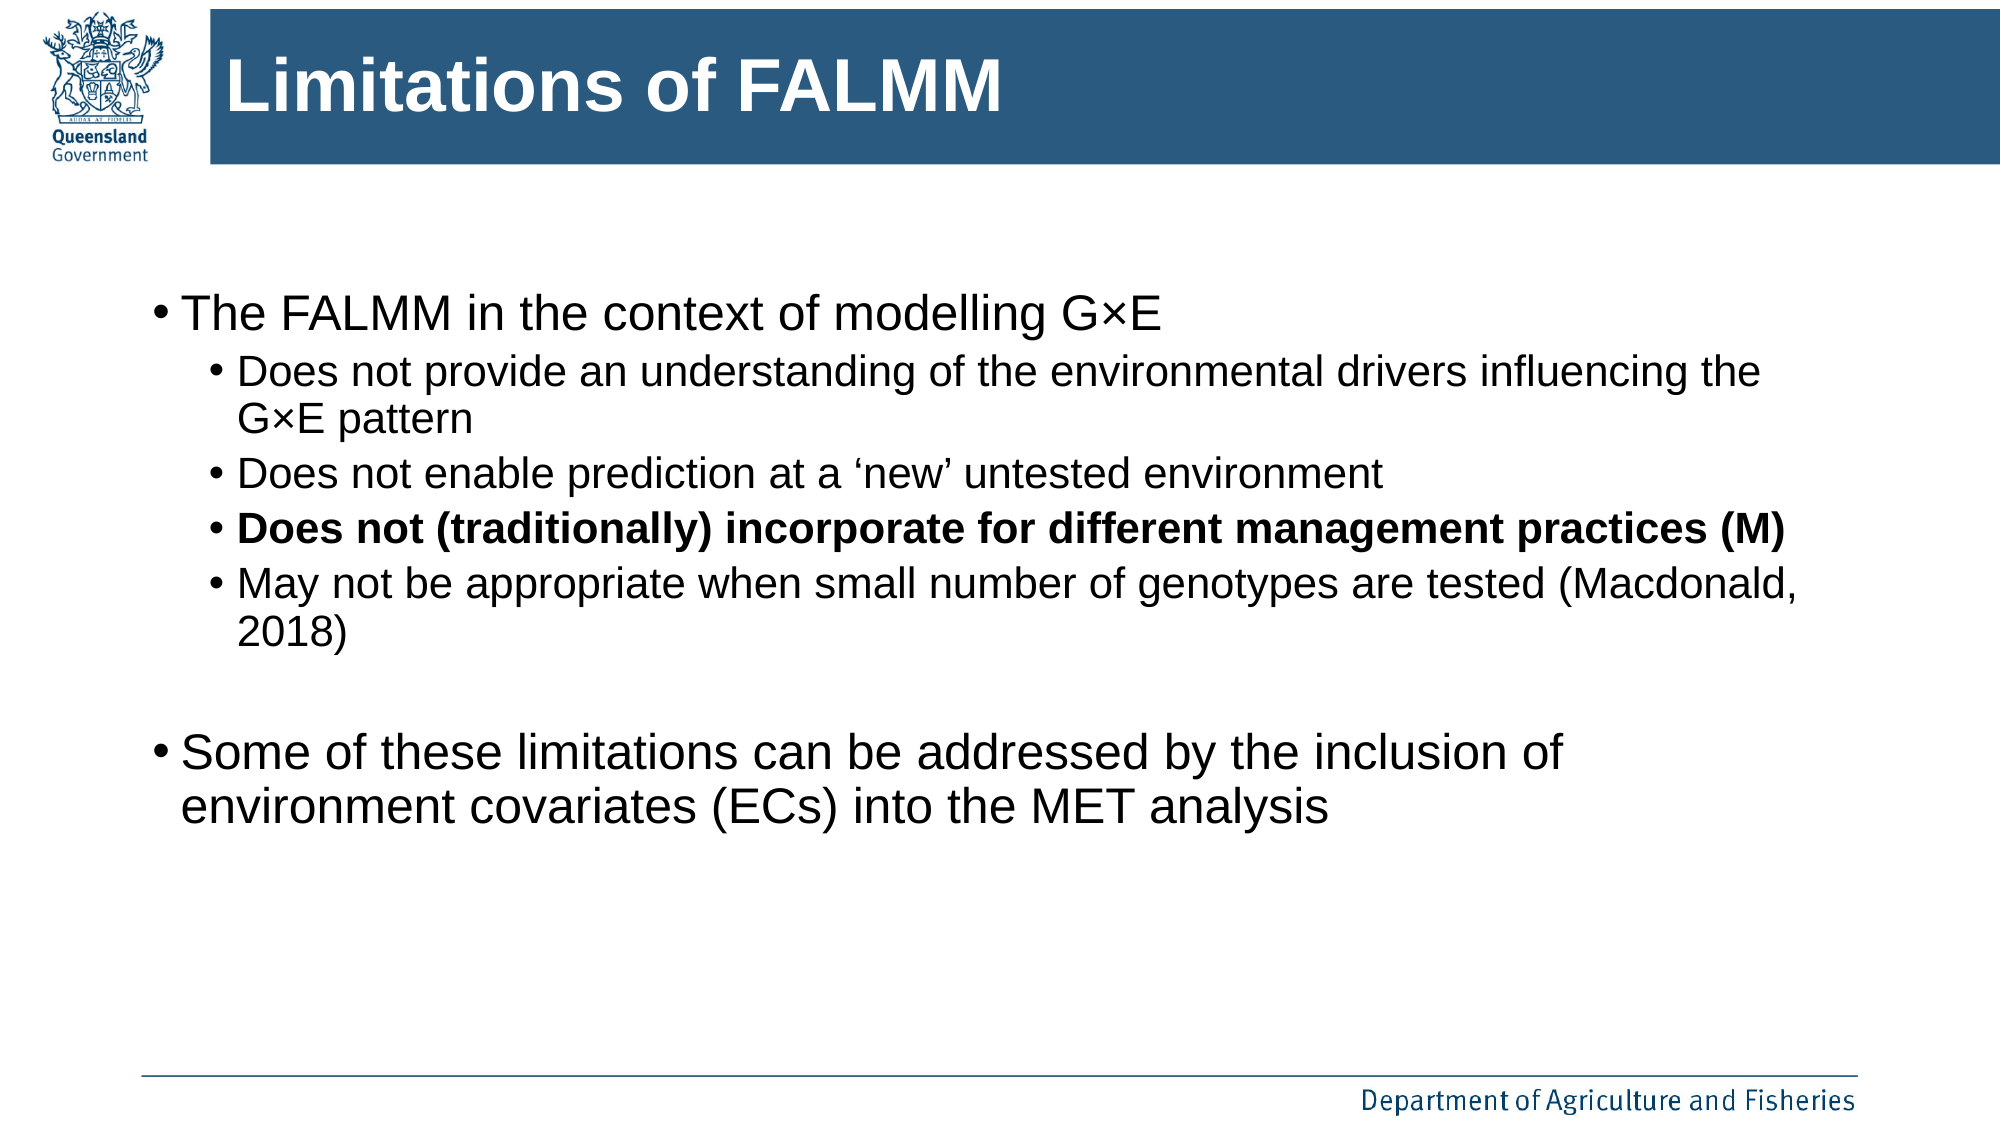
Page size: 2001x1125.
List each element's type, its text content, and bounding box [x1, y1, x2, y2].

list The FALMM in the context of modelling G×E Does not provide an understanding of the environmental drivers influencing the G×E pattern Does not enable prediction at a ‘new’ untested environment Does not (traditionally) incorporate for different management practices (M) May not be appropriate when small number of genotypes are tested (Macdonald, 2018) Some of these limitations can be addressed by the inclusion of environment covariates (ECs) into the MET analysis [137, 203, 1863, 1014]
picture [39, 9, 166, 165]
picture [41, 1068, 1959, 1118]
title Limitations of FALMM [210, 9, 1981, 165]
